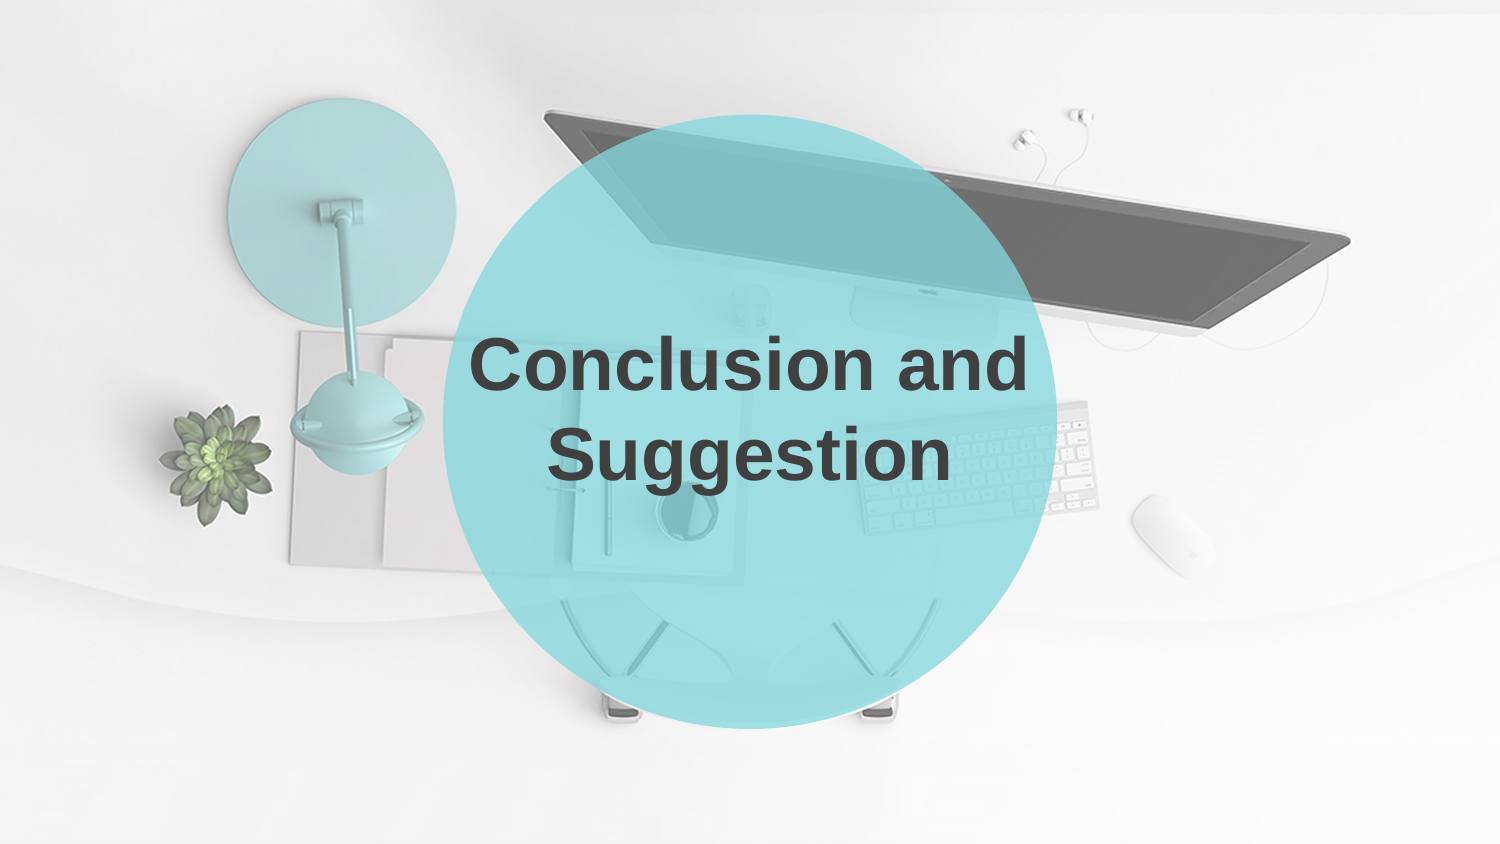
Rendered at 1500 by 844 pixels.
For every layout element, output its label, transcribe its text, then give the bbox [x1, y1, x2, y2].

list Conclusion and Suggestion [442, 357, 1058, 453]
